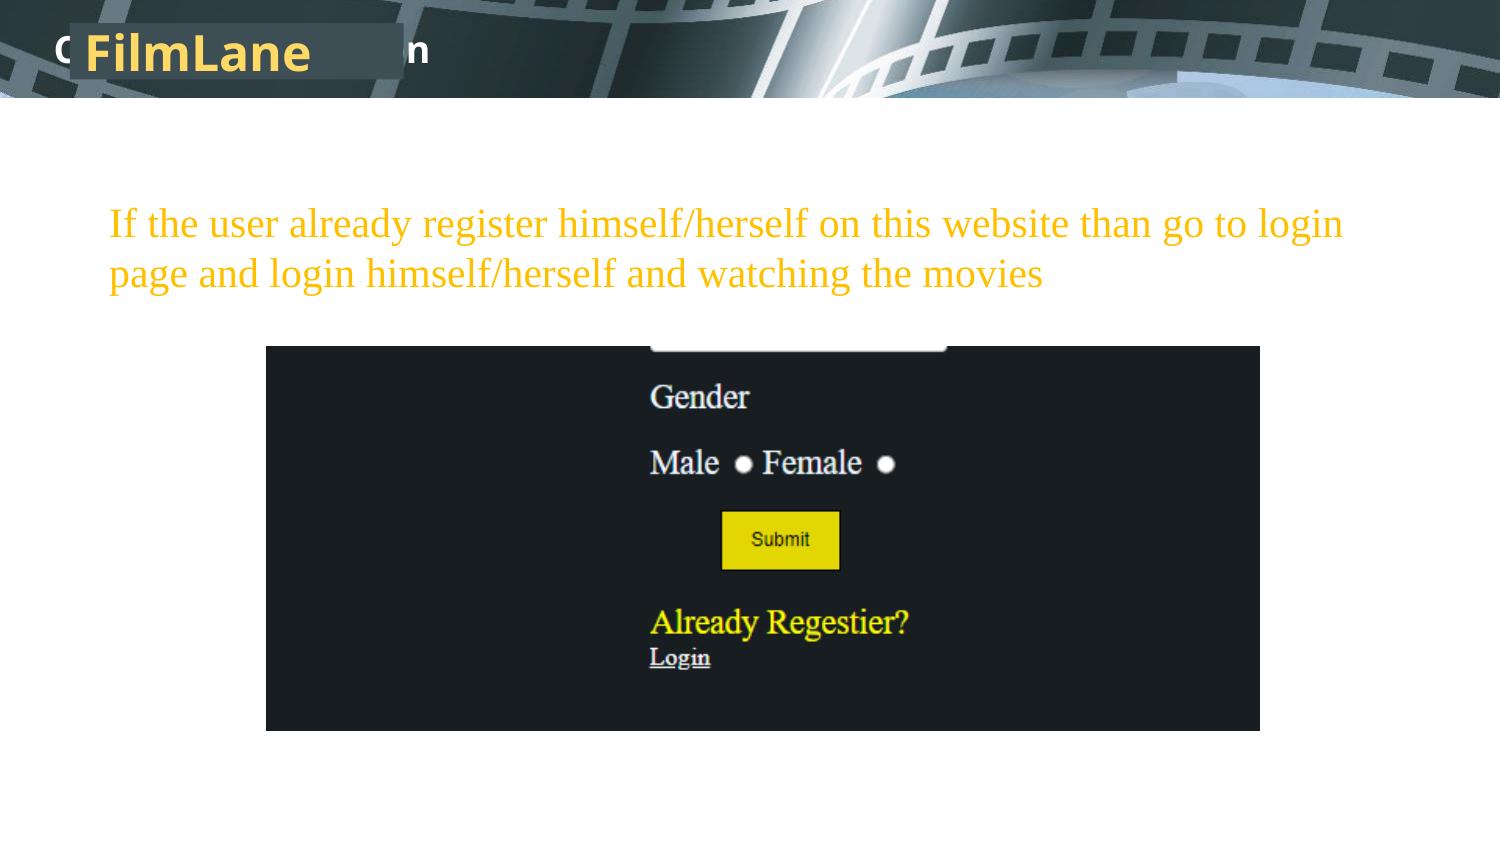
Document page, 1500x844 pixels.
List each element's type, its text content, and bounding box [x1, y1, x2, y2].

picture [0, 0, 1500, 98]
picture [265, 346, 1260, 731]
text_box FilmLane [69, 22, 405, 80]
text_box If the user already register himself/herself on this website than go to login page and login himself/herself and watching the movies [94, 188, 1400, 304]
